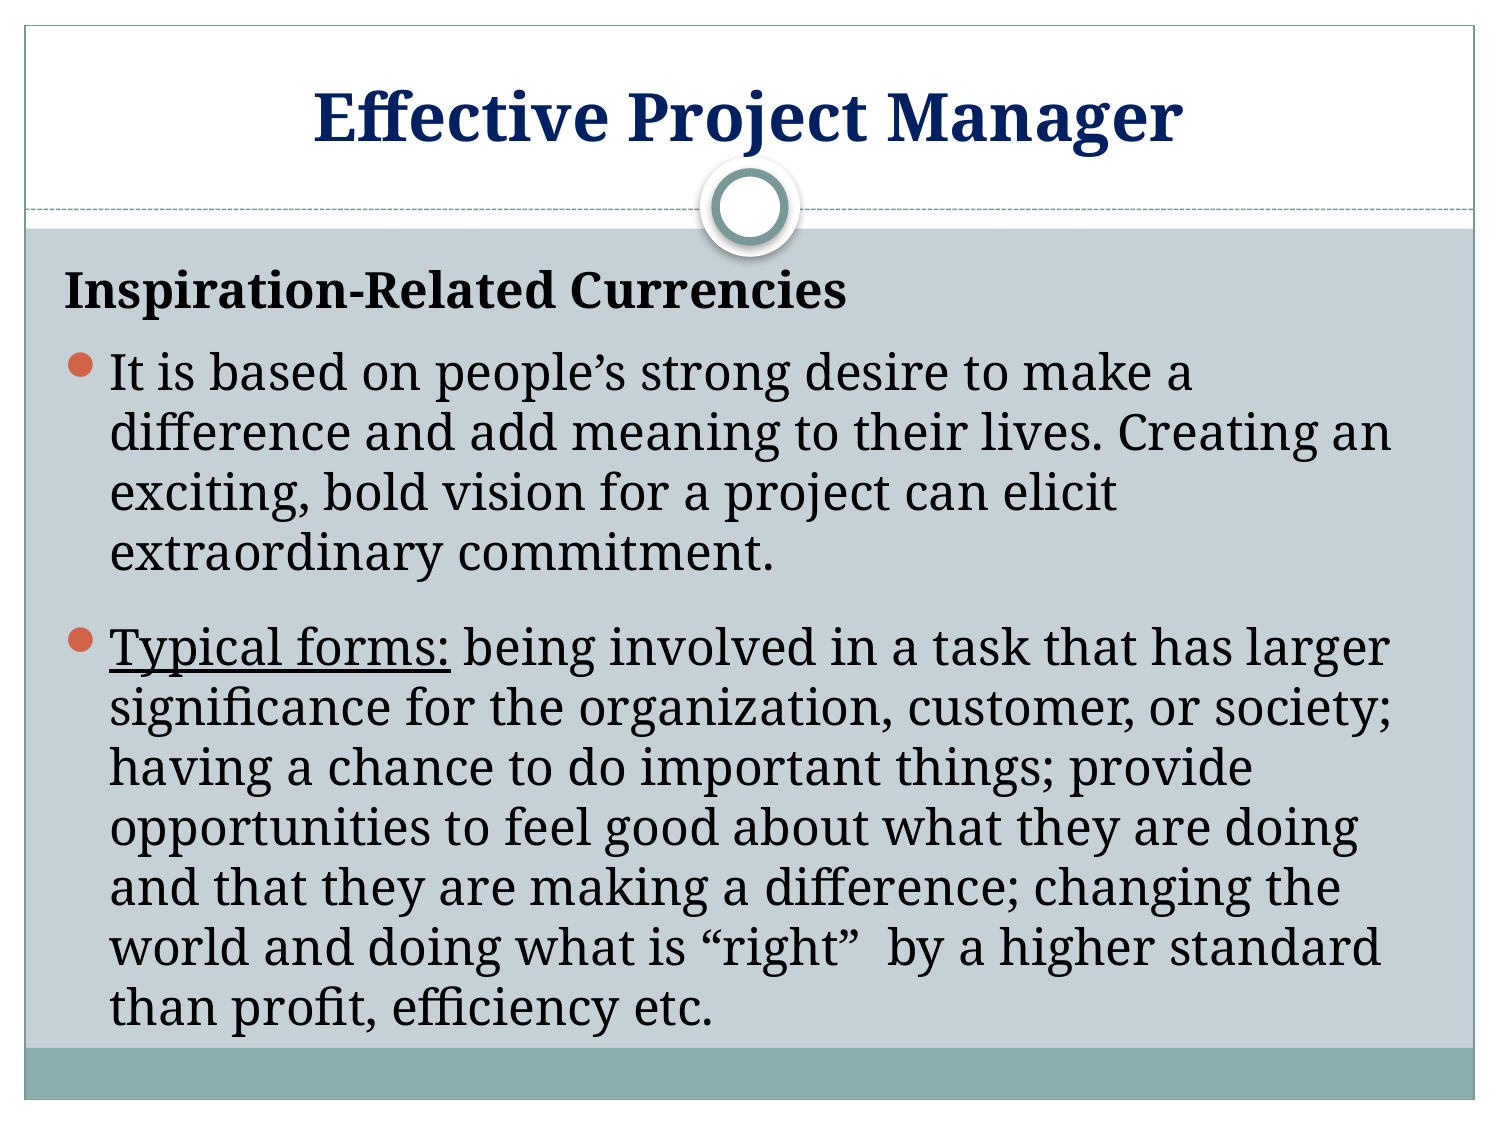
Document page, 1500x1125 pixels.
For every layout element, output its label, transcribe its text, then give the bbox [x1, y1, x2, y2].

title Effective Project Manager [49, 37, 1450, 162]
list Inspiration-Related Currencies It is based on people’s strong desire to make a difference and add meaning to their lives. Creating an exciting, bold vision for a project can elicit extraordinary commitment. Typical forms: being involved in a task that has larger significance for the organization, customer, or society; having a chance to do important things; provide opportunities to feel good about what they are doing and that they are making a difference; changing the world and doing what is “right” by a higher standard than profit, efficiency etc. [49, 250, 1454, 1001]
